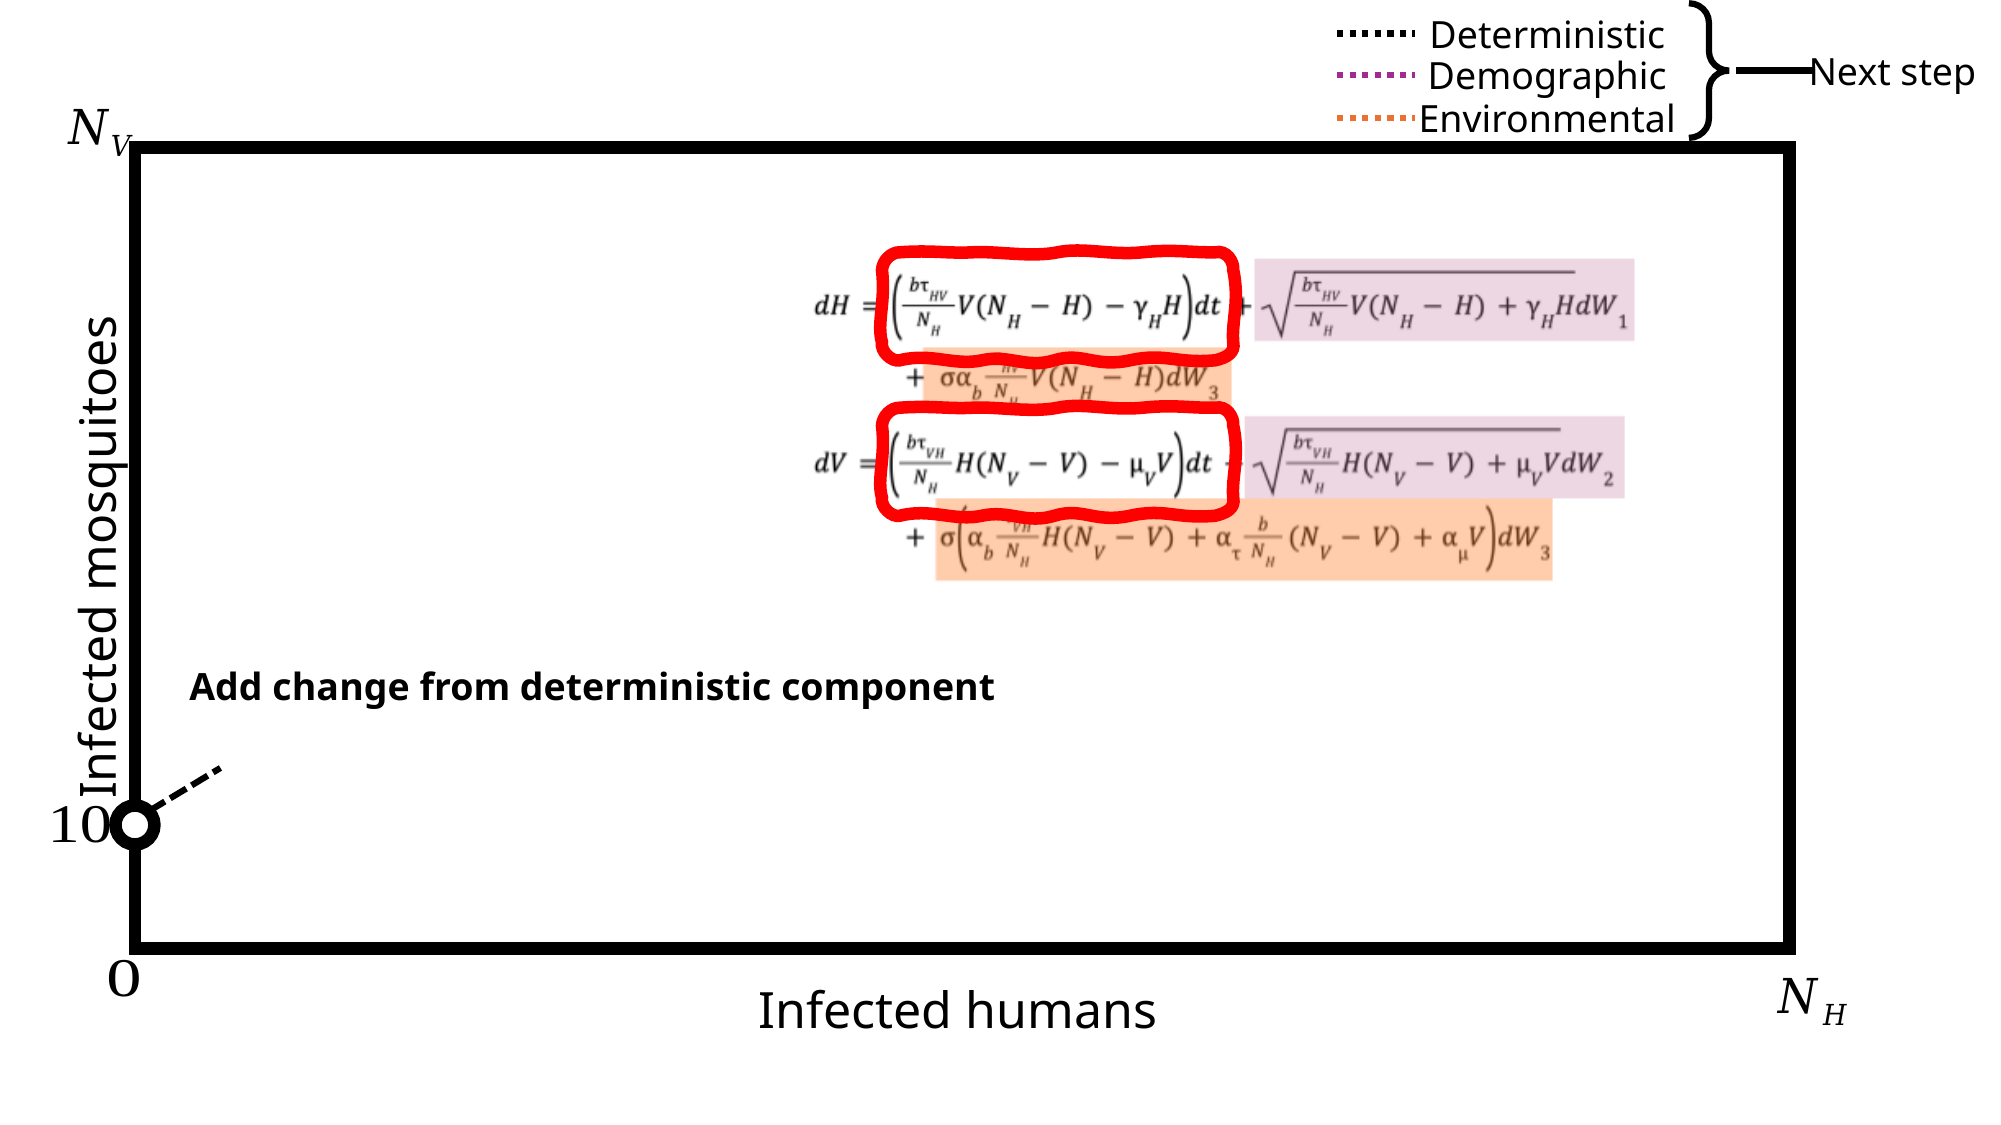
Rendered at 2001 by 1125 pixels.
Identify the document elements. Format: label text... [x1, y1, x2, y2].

text_box [133, 146, 1791, 950]
text_box [113, 803, 157, 847]
text_box Next step [1793, 40, 1991, 101]
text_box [148, 767, 221, 812]
text_box Infected humans [743, 971, 1173, 1047]
text_box [1688, 1, 1730, 140]
text_box Infected mosquitoes [58, 300, 134, 814]
text_box Add change from deterministic component [174, 655, 1011, 716]
text_box Deterministic [1414, 3, 1681, 44]
text_box Environmental [1403, 87, 1691, 148]
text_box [801, 240, 1644, 599]
text_box Demographic [1413, 44, 1682, 87]
